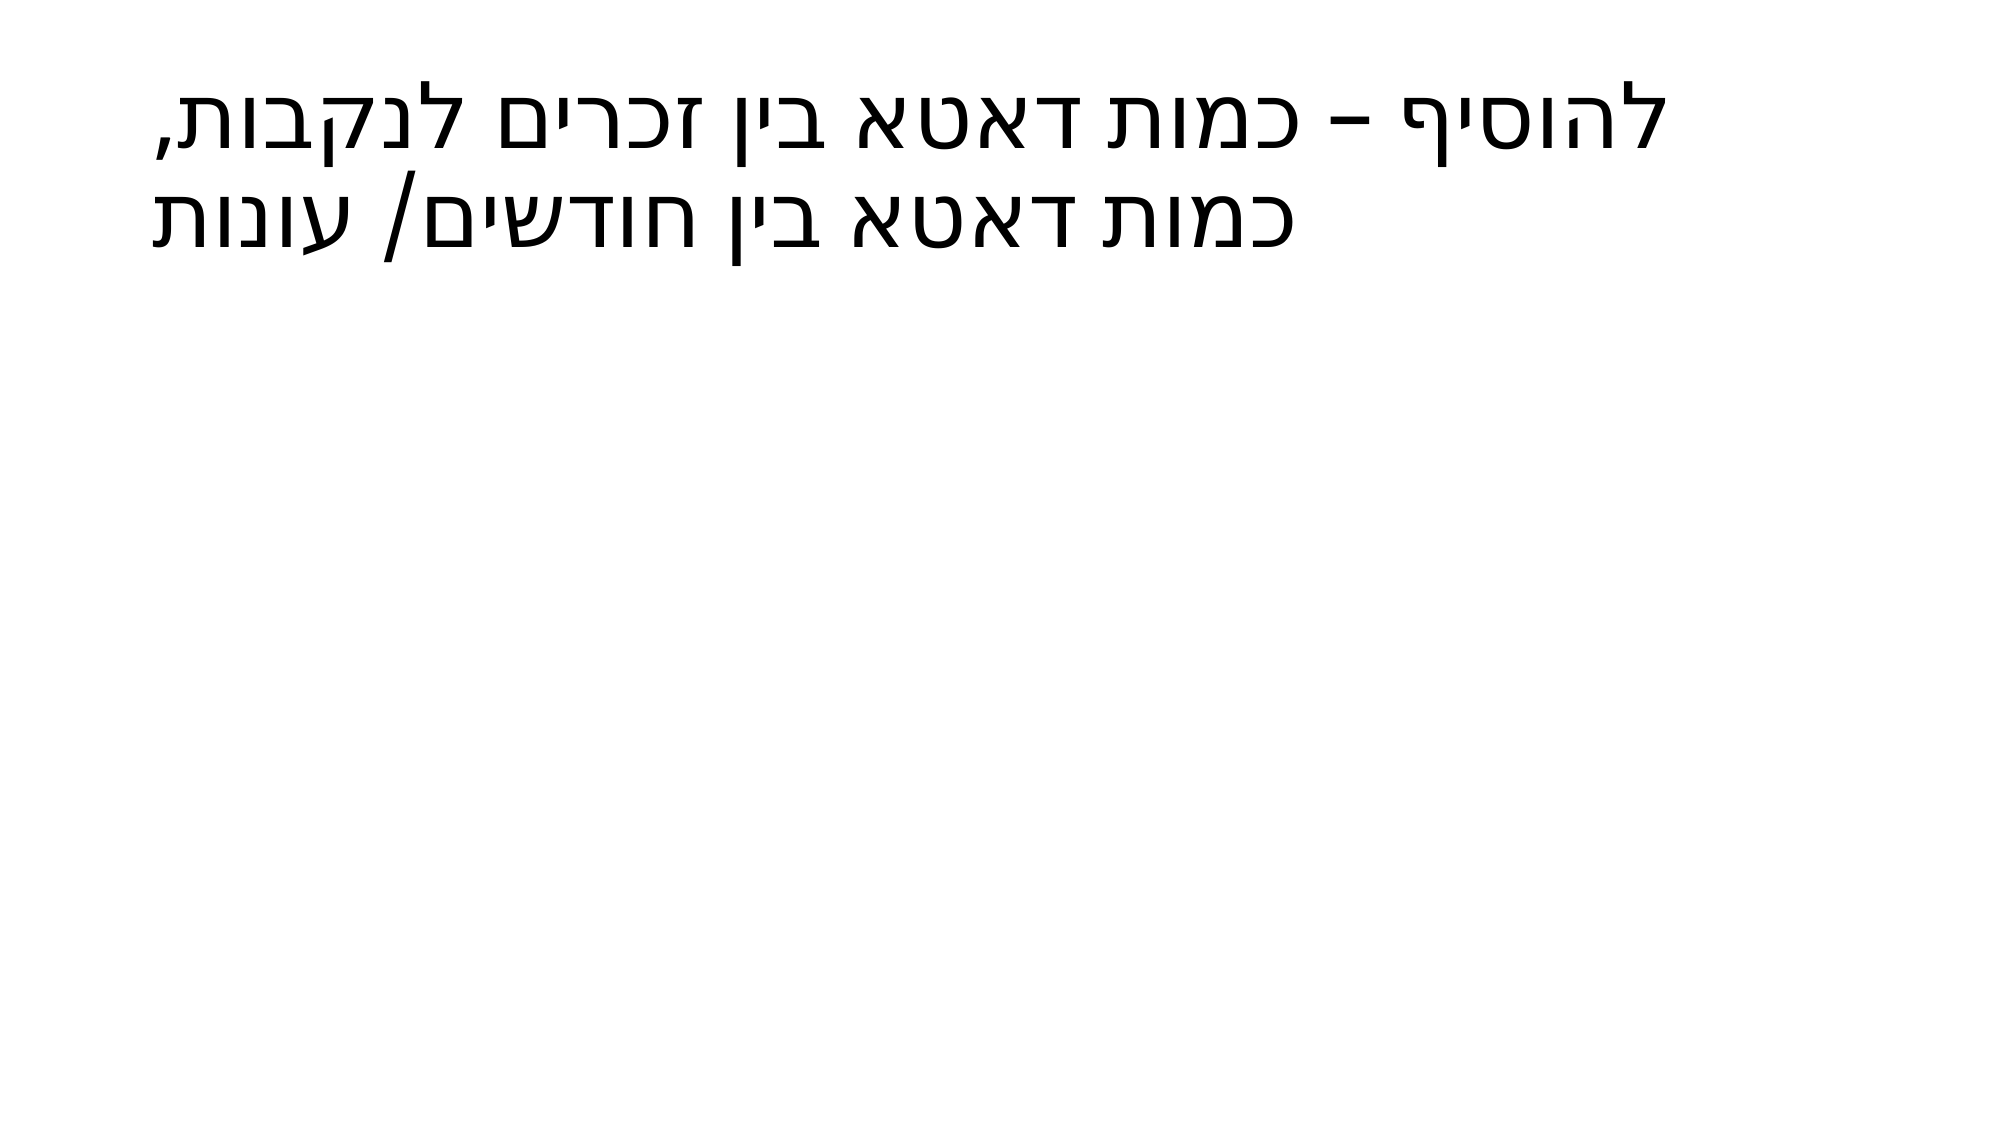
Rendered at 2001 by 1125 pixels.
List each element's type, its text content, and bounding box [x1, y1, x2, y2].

title להוסיף – כמות דאטא בין זכרים לנקבות, כמות דאטא בין חודשים/ עונות [137, 59, 1863, 278]
